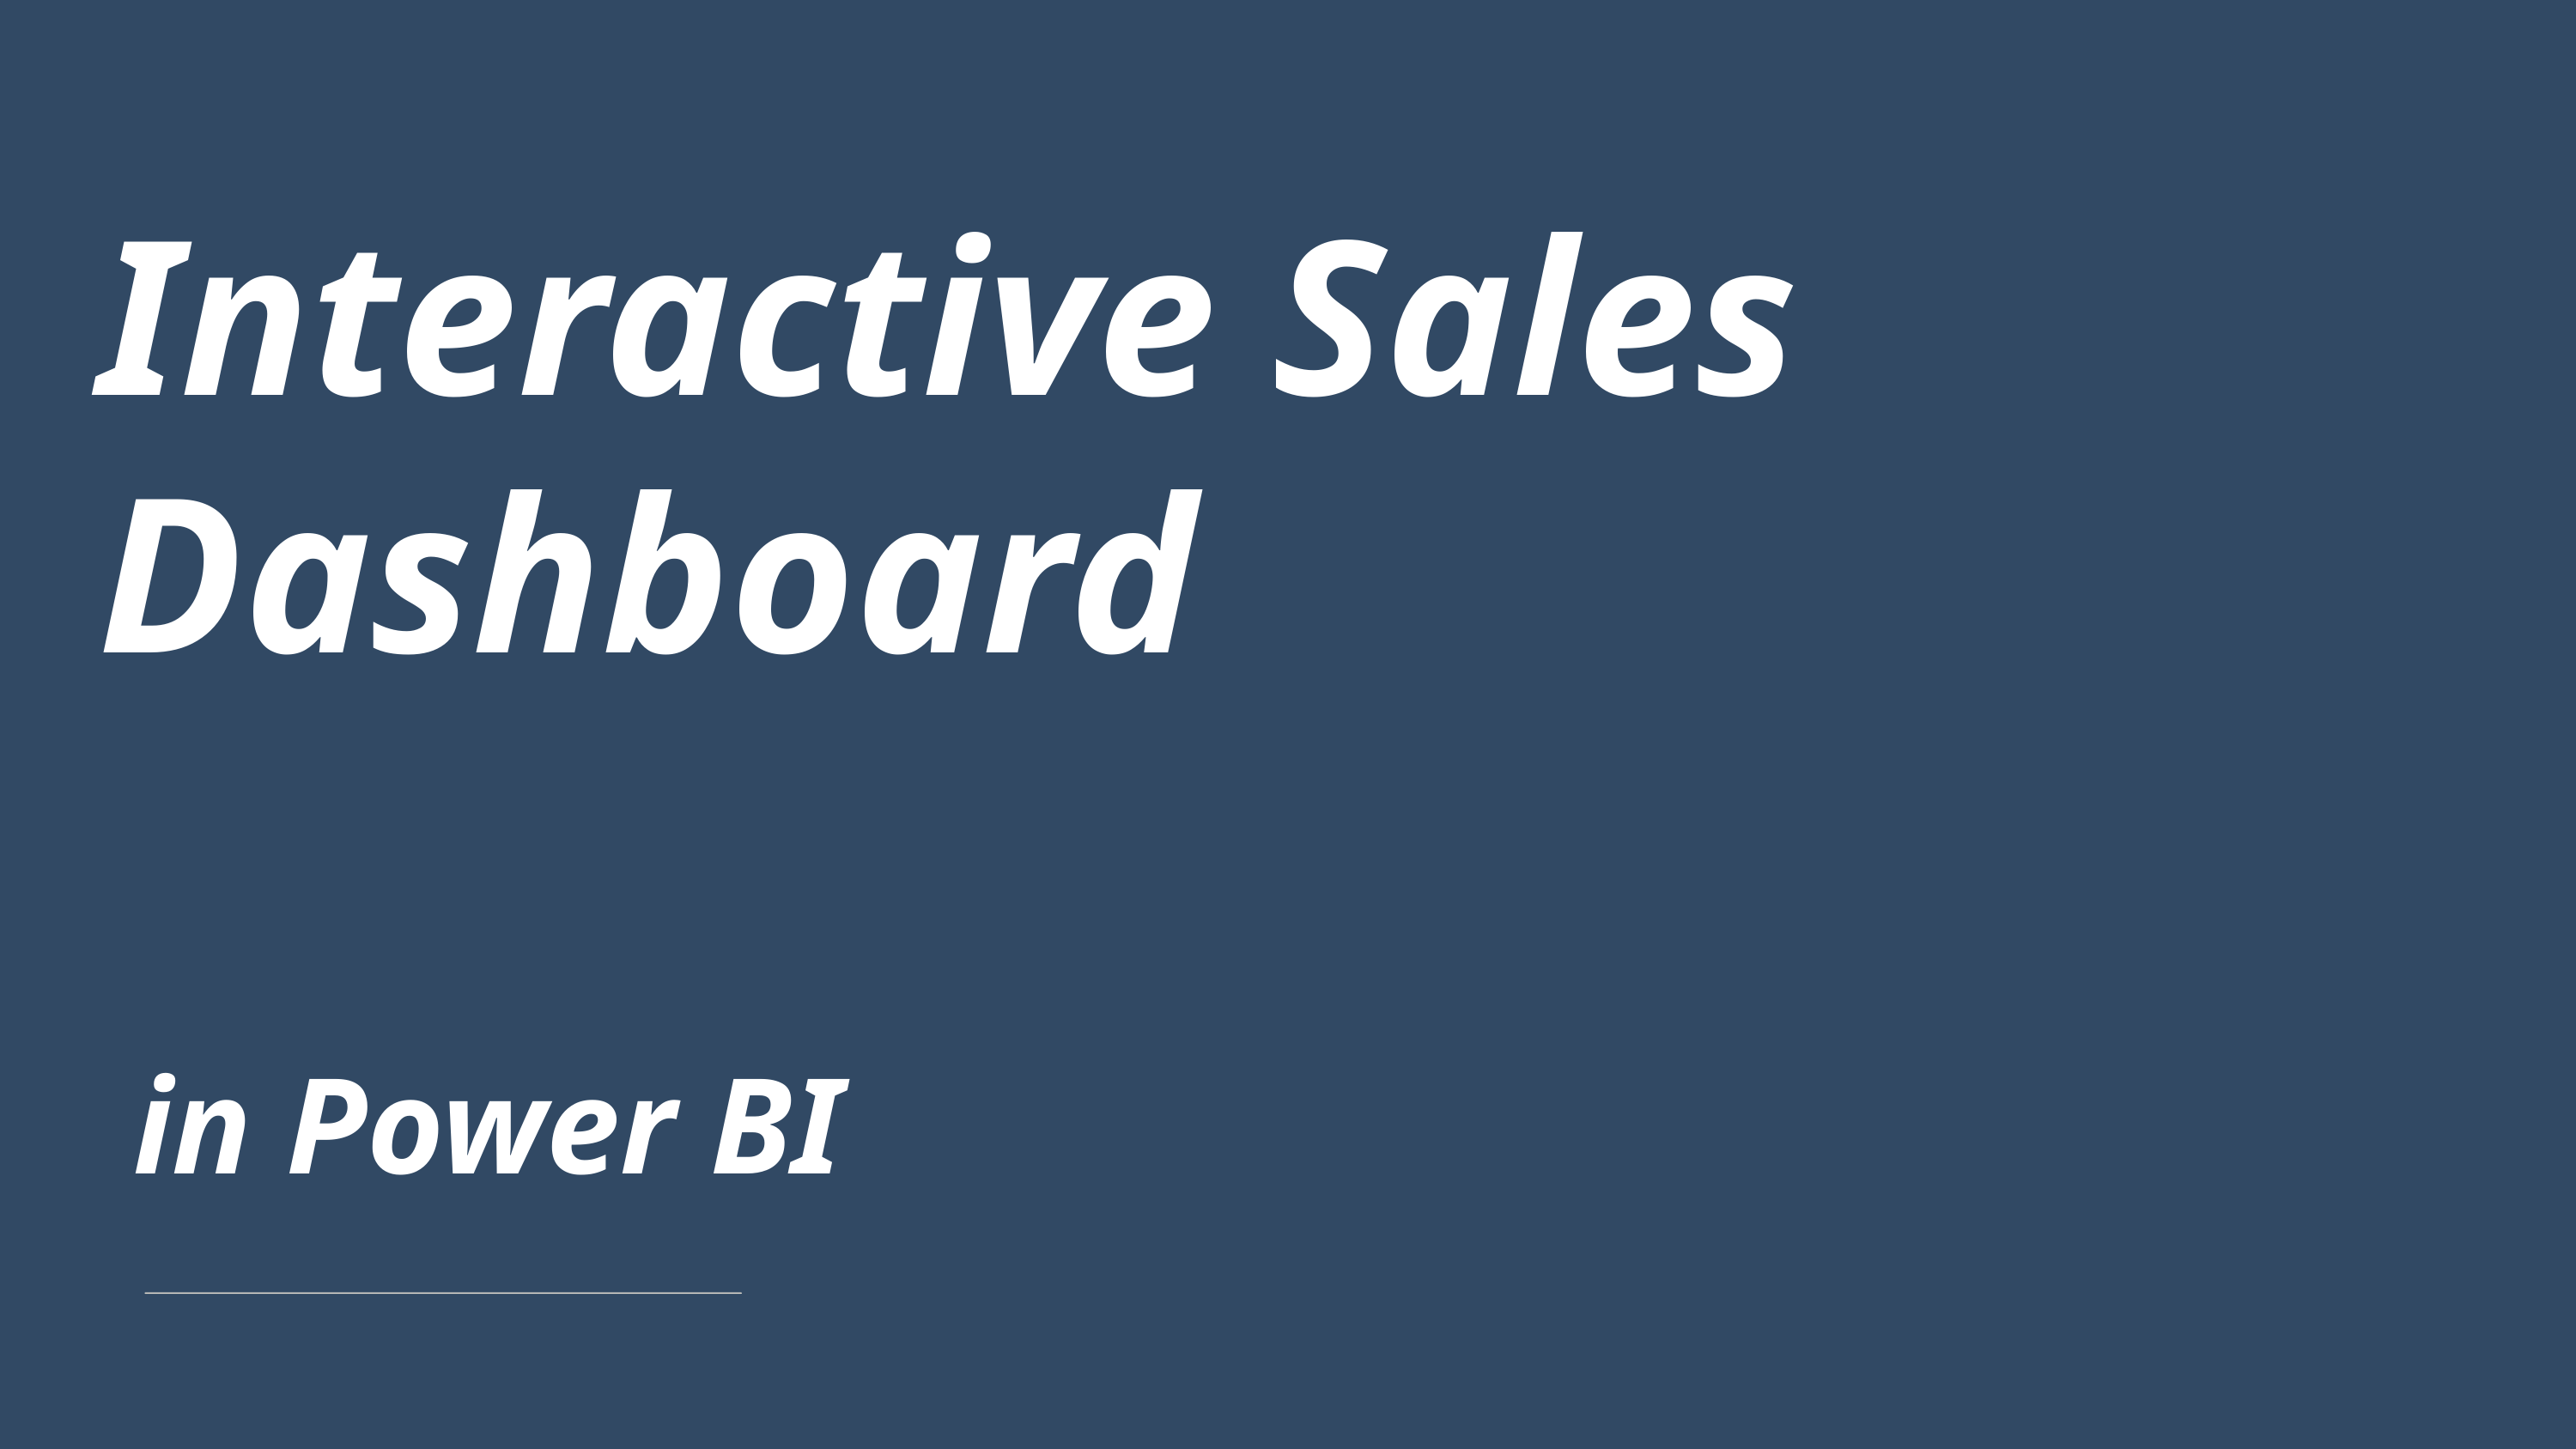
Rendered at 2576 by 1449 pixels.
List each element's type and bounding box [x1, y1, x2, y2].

text_box [98, 180, 2478, 1201]
